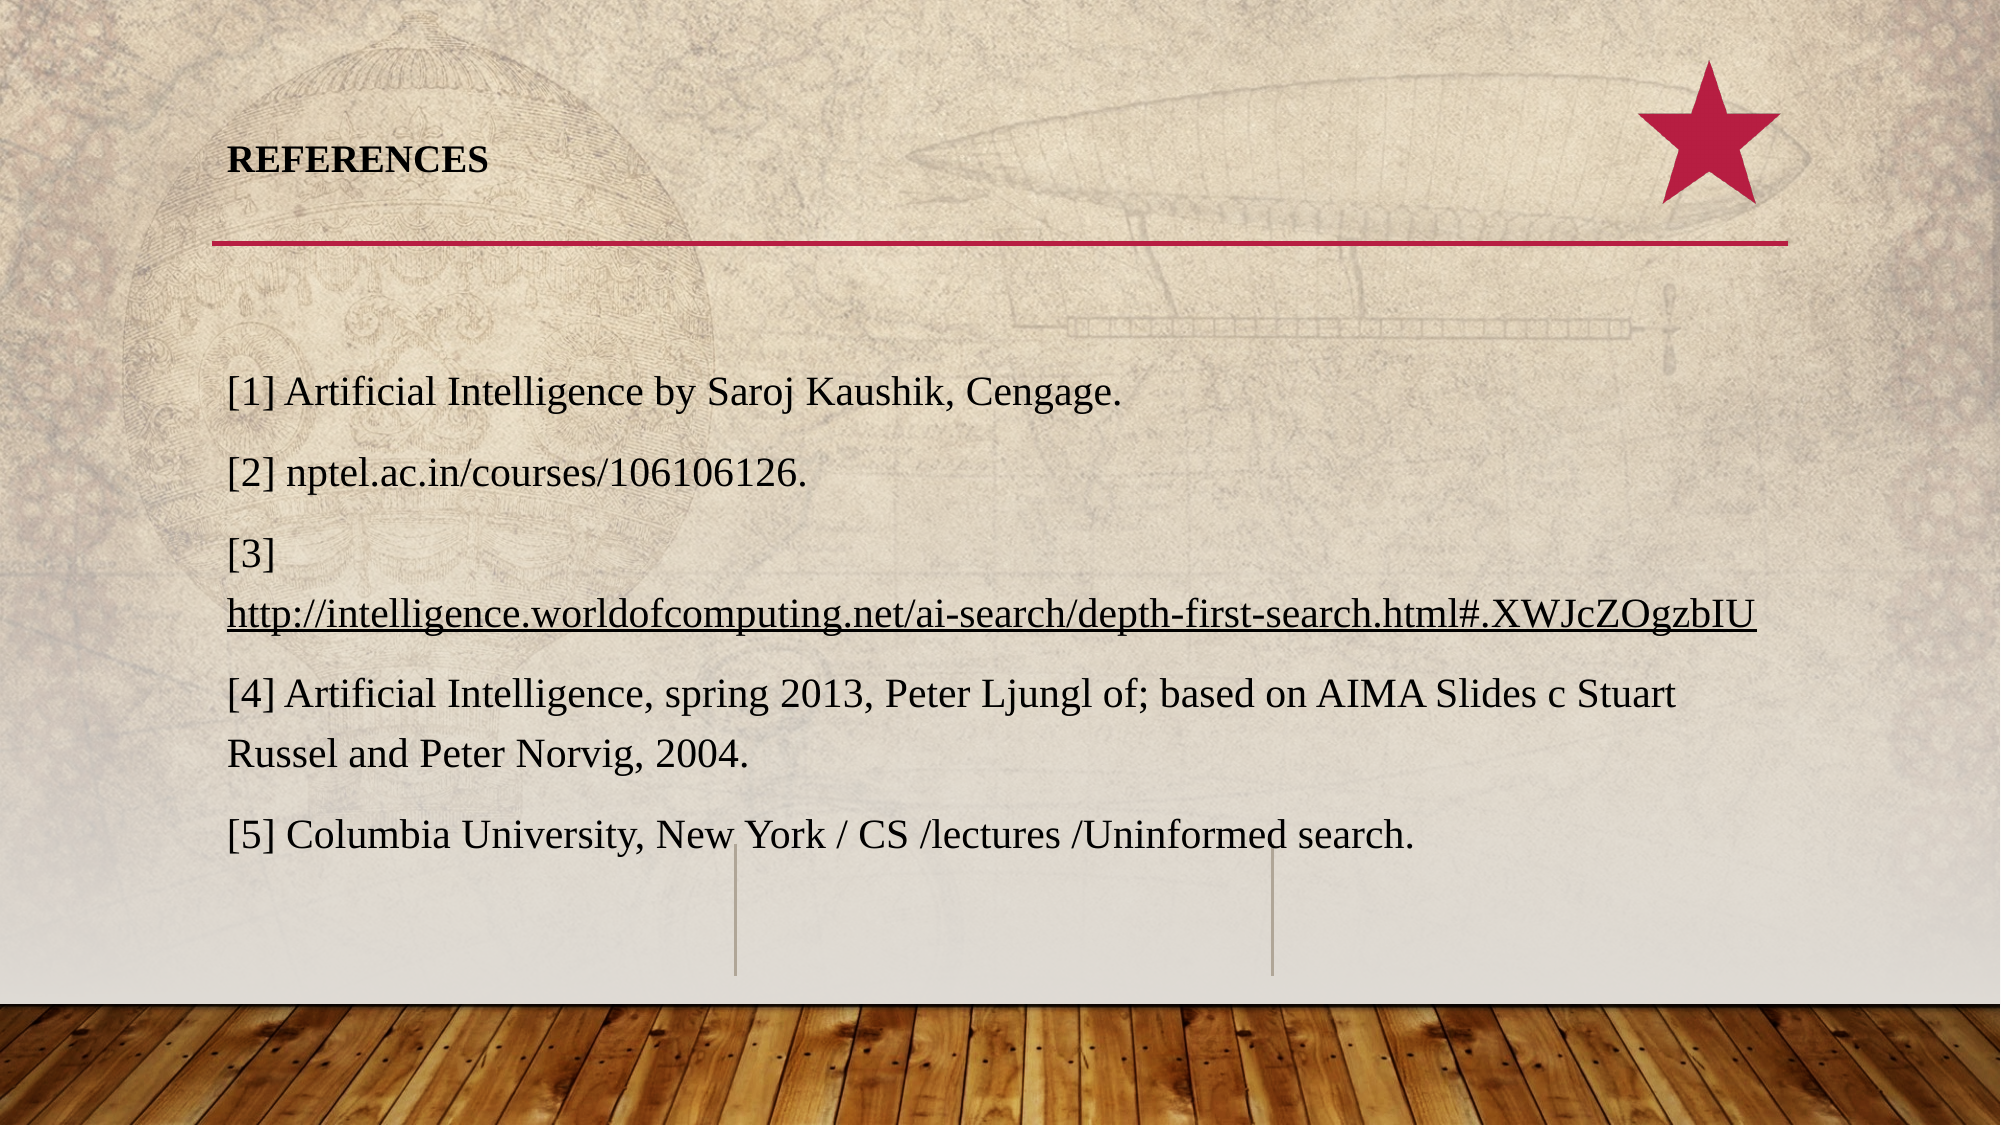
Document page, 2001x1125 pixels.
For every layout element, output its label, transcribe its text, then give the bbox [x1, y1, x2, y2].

list [1] Artificial Intelligence by Saroj Kaushik, Cengage. [2] nptel.ac.in/courses/106106126. [3] http://intelligence.worldofcomputing.net/ai-search/depth-first-search.html#.XWJcZOgzbIU [4] Artificial Intelligence, spring 2013, Peter Ljungl of; based on AIMA Slides c Stuart Russel and Peter Norvig, 2004. [5] Columbia University, New York / CS /lectures /Uninformed search. [211, 265, 1790, 930]
picture [1623, 45, 1796, 218]
title References [211, 131, 1789, 230]
picture [0, 1004, 2000, 1125]
